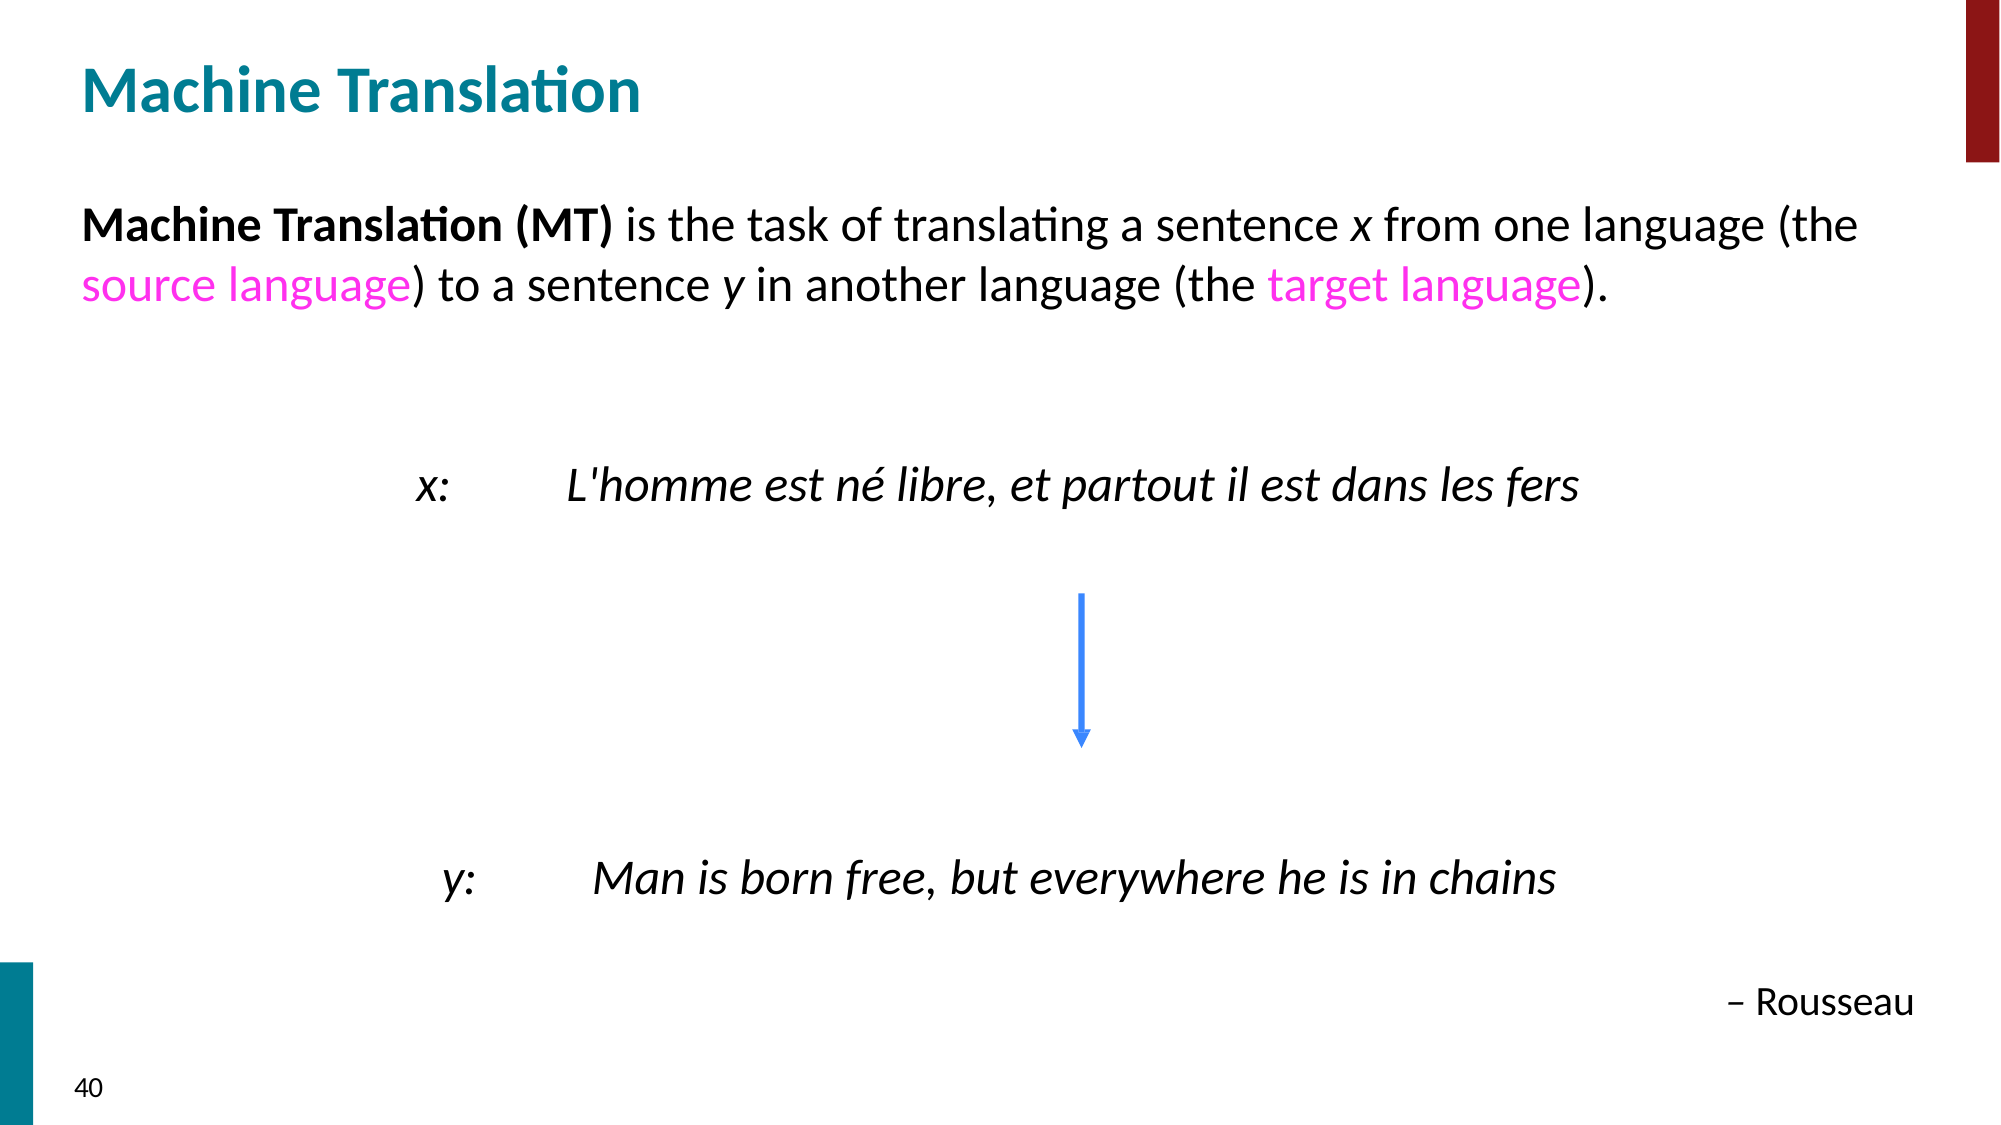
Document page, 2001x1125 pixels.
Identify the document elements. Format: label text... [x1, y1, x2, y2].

text_box Machine Translation (MT) is the task of translating a sentence x from one language (the source language) to a sentence y in another language (the target language). [79, 188, 1870, 311]
text_box – Rousseau [1723, 972, 1920, 1025]
title Machine Translation [79, 43, 1713, 188]
text_box L'homme est né libre, et partout il est dans les fers [564, 448, 1585, 511]
text_box x: [414, 448, 454, 511]
text_box [1072, 593, 1091, 749]
text_box y: [439, 842, 480, 905]
text_box 40 [72, 1065, 106, 1103]
text_box Man is born free, but everywhere he is in chains [589, 842, 1560, 905]
